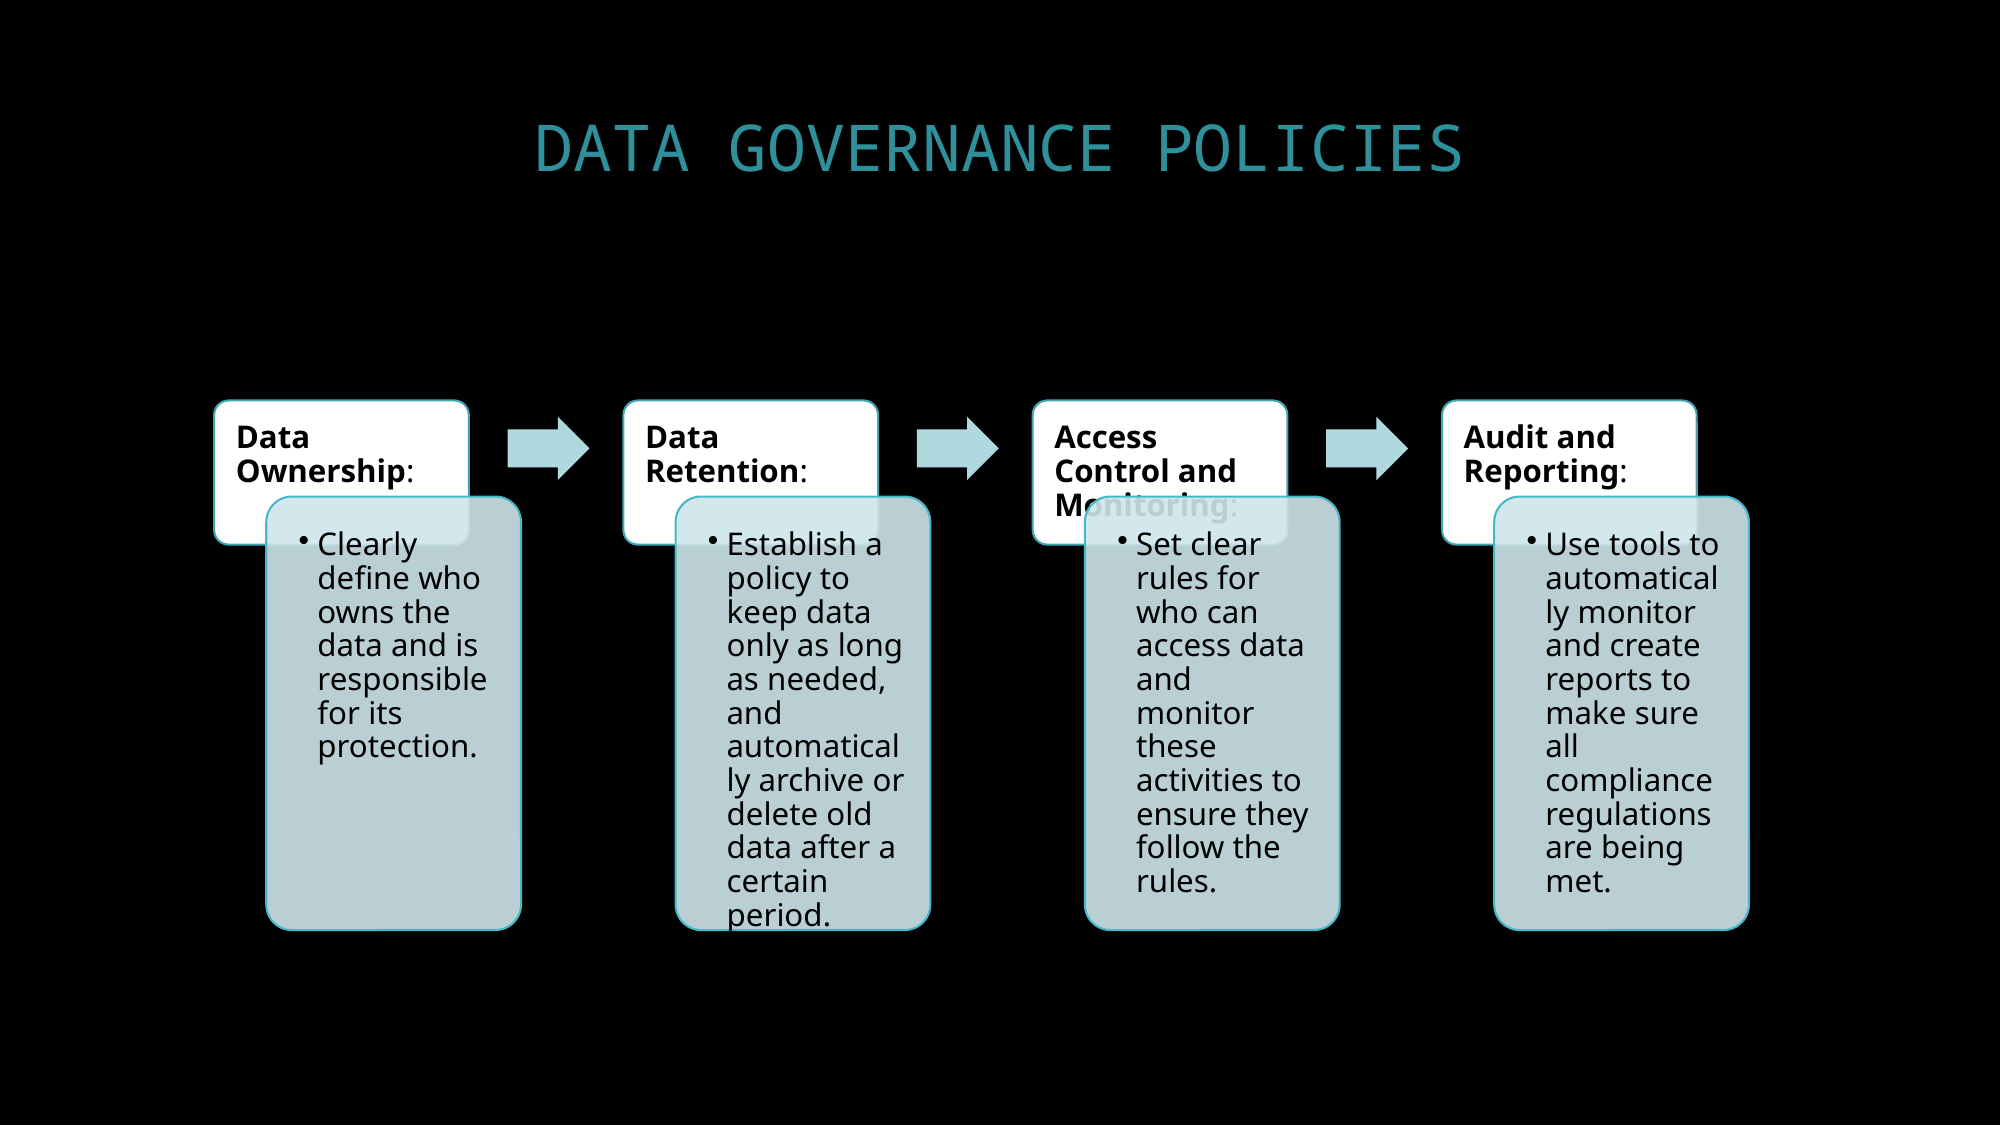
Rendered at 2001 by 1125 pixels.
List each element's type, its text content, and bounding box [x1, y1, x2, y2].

title DATA GOVERNANCE POLICIES ​ [249, 75, 1750, 262]
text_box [213, 262, 1750, 1068]
